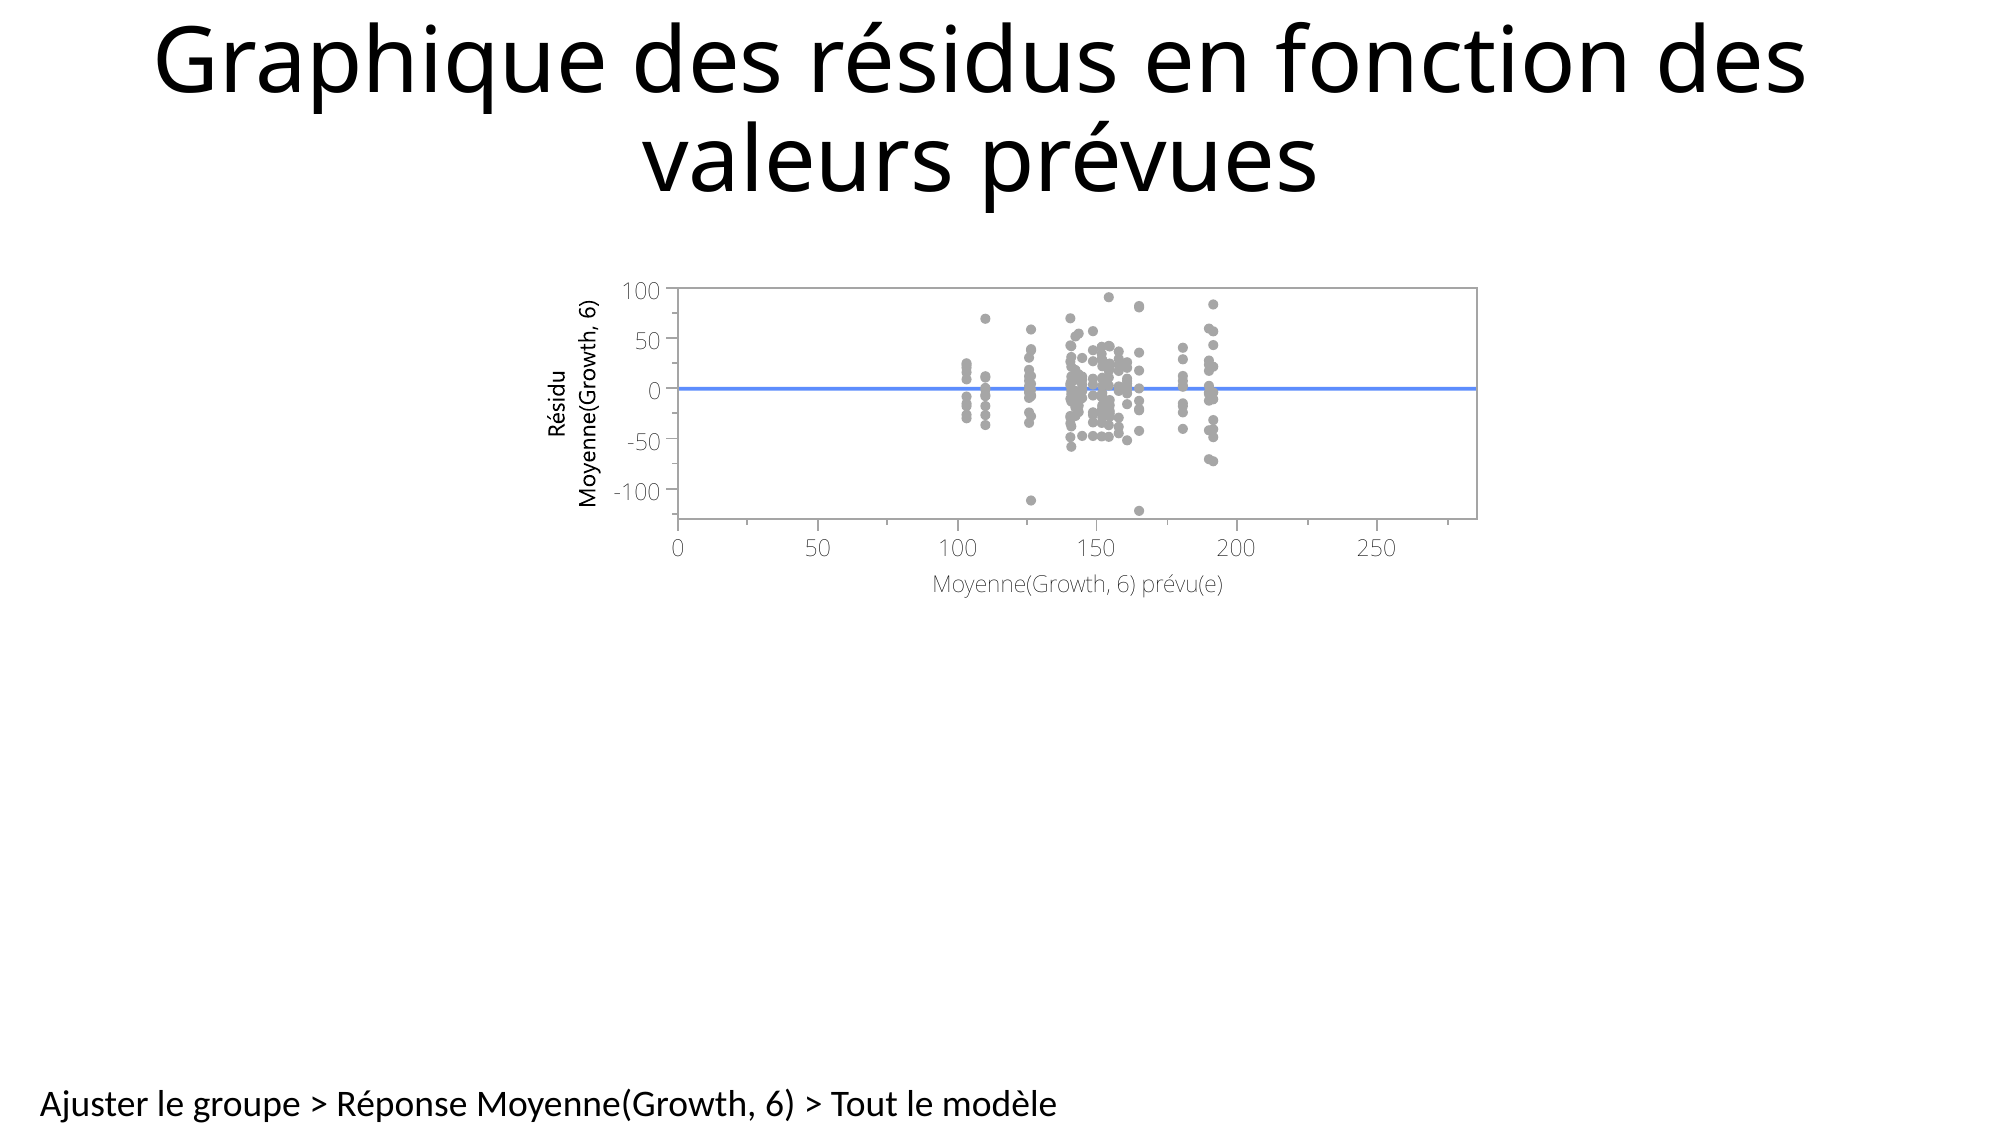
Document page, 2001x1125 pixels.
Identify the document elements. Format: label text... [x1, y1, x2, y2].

title Graphique des résidus en fonction des valeurs prévues [0, 0, 1963, 225]
picture [528, 270, 1510, 618]
text_box Ajuster le groupe > Réponse Moyenne(Growth, 6) > Tout le modèle [39, 1079, 1059, 1125]
